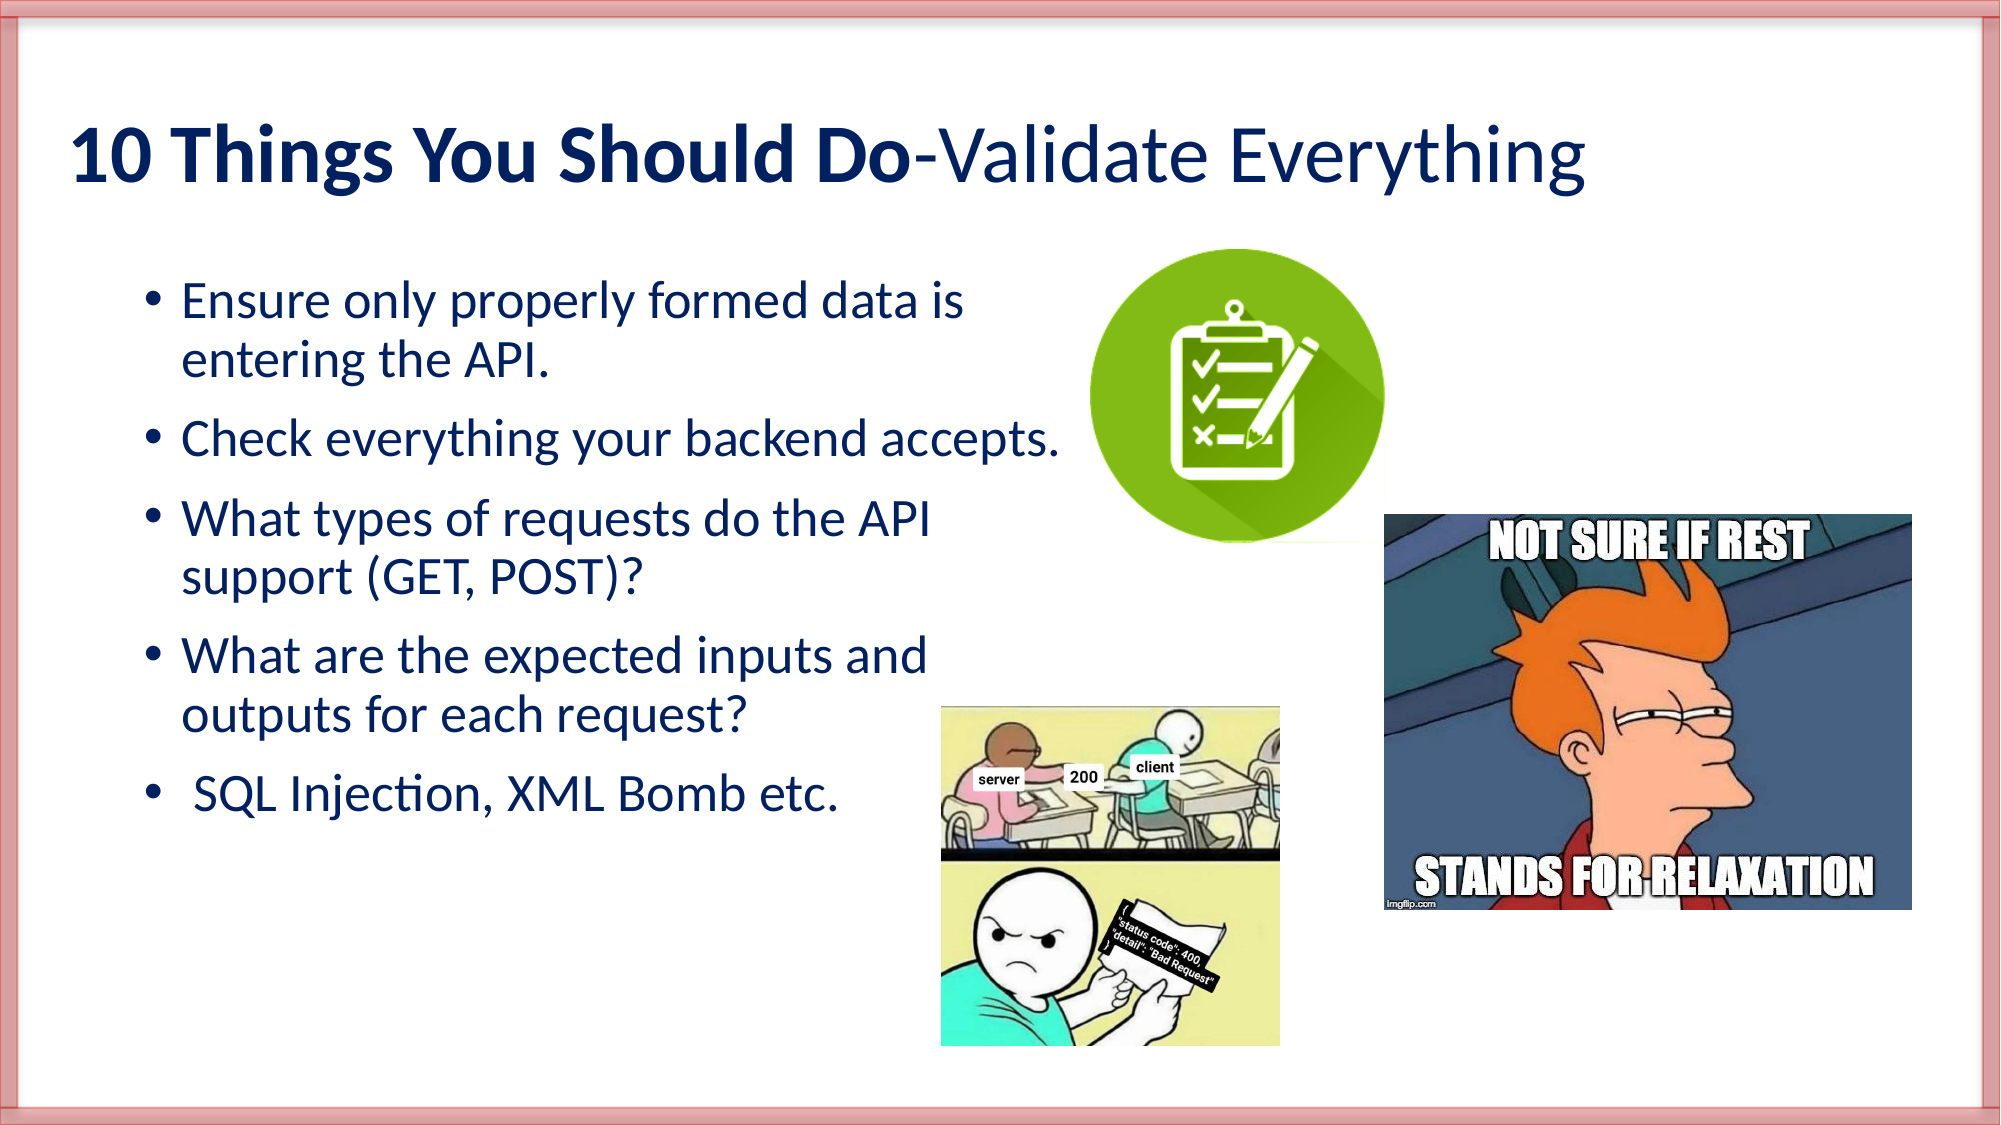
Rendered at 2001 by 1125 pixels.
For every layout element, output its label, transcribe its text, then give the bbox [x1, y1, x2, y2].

text_box [1982, 16, 2000, 1109]
picture [1090, 249, 1912, 910]
text_box [0, 0, 2000, 18]
list Ensure only properly formed data is entering the API. Check everything your backend accepts. What types of requests do the API support (GET, POST)? What are the expected inputs and outputs for each request? SQL Injection, XML Bomb etc. [128, 265, 1093, 979]
text_box [0, 1107, 2000, 1125]
text_box 10 Things You Should Do-Validate Everything [52, 47, 1969, 265]
picture [941, 706, 1280, 1046]
text_box [0, 16, 18, 1109]
